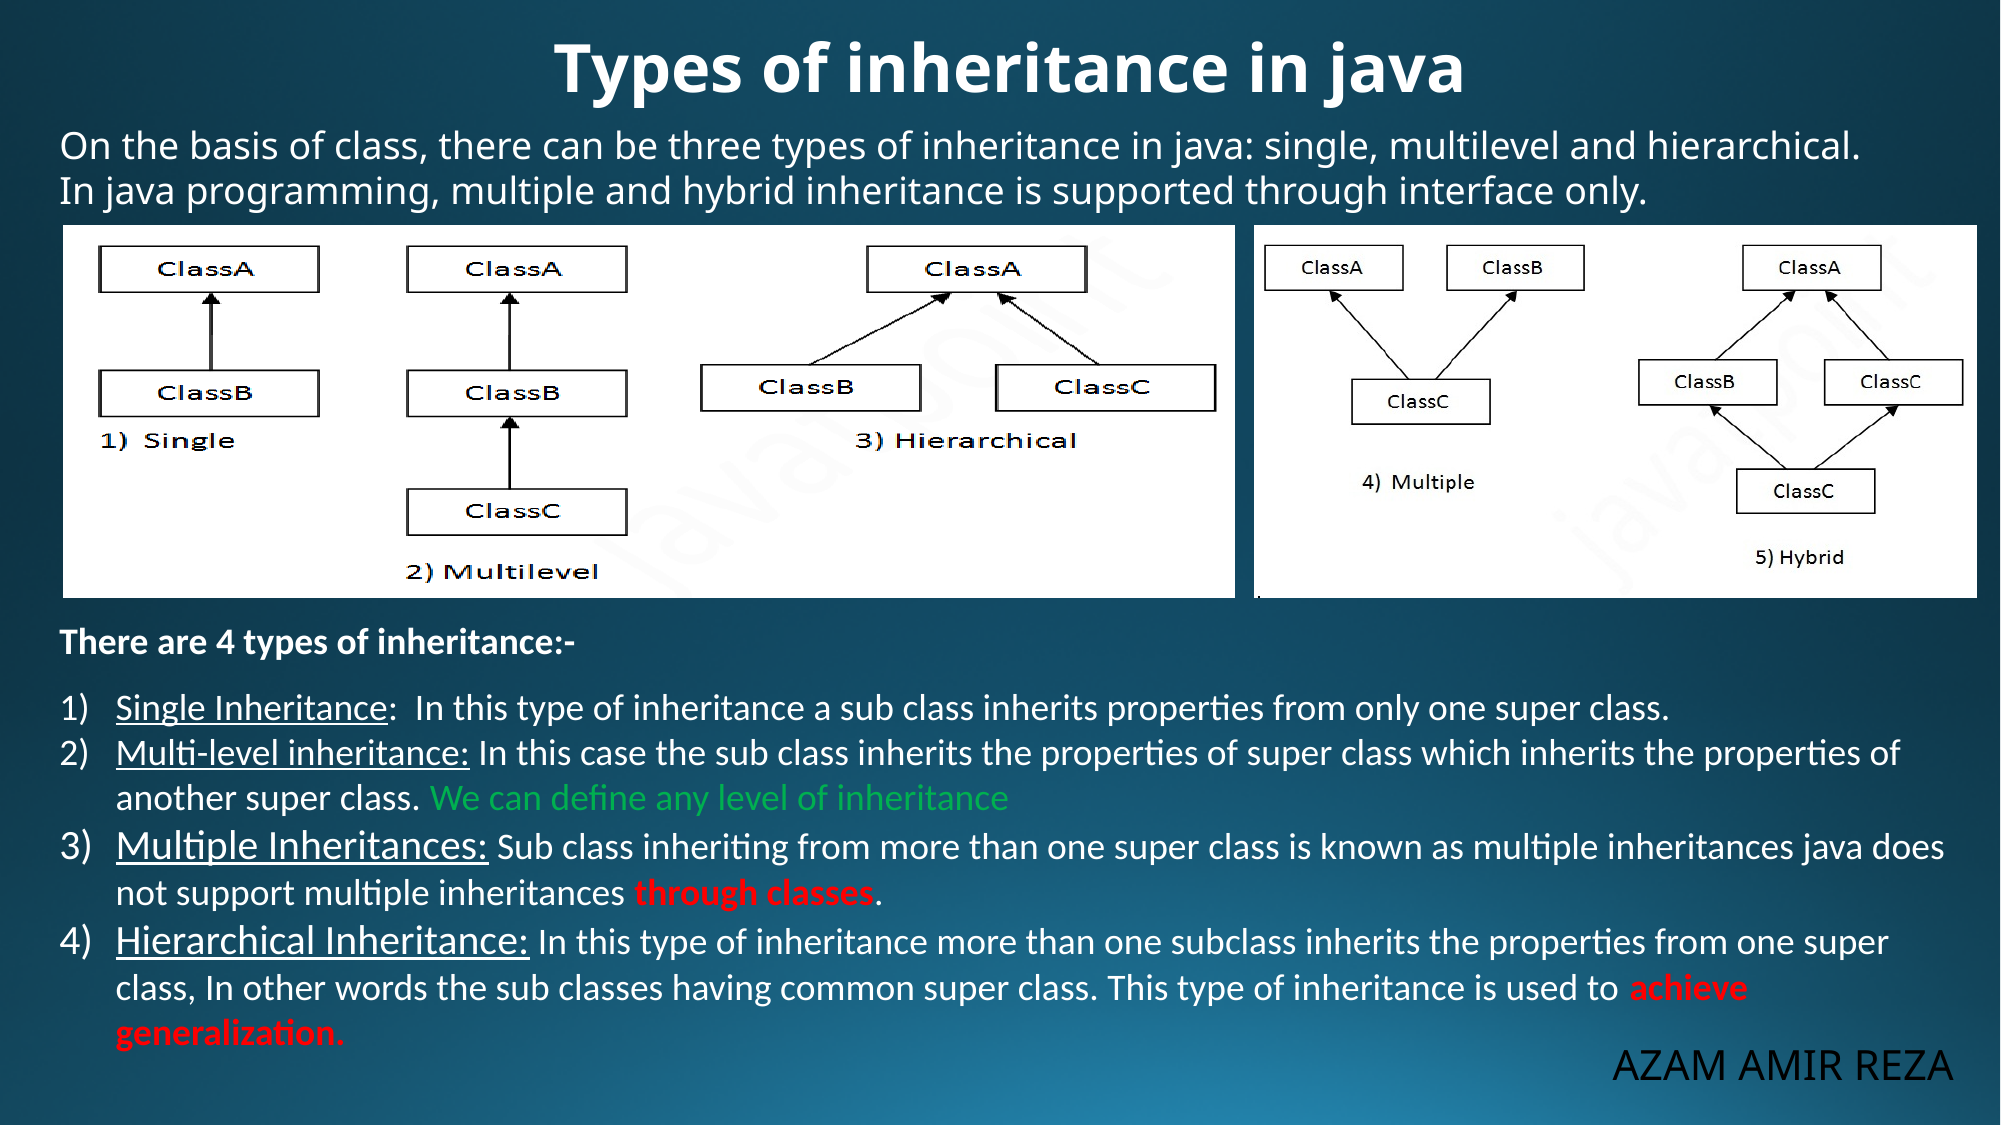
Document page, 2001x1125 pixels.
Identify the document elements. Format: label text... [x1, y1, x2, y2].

text_box Types of inheritance in java [539, 18, 1483, 114]
picture [0, 0, 2001, 1125]
footer AZAM AMIR REZA [1589, 1061, 1977, 1094]
text_box On the basis of class, there can be three types of inheritance in java: single, multilevel and hierarchical. In java programming, multiple and hybrid inheritance is supported through interface only. There are 4 types of inheritance:- Single Inheritance: In this type of inheritance a sub class inherits properties from only one super class. Multi-level inheritance: In this case the sub class inherits the properties of super class which inherits the properties of another super class. We can define any level of inheritance Multiple Inheritances: Sub class inheriting from more than one super class is known as multiple inheritances java does not support multiple inheritances through classes. Hierarchical Inheritance: In this type of inheritance more than one subclass inherits the properties from one super class, In other words the sub classes having common super class. This type of inheritance is used to achieve generalization. [44, 114, 1977, 1061]
